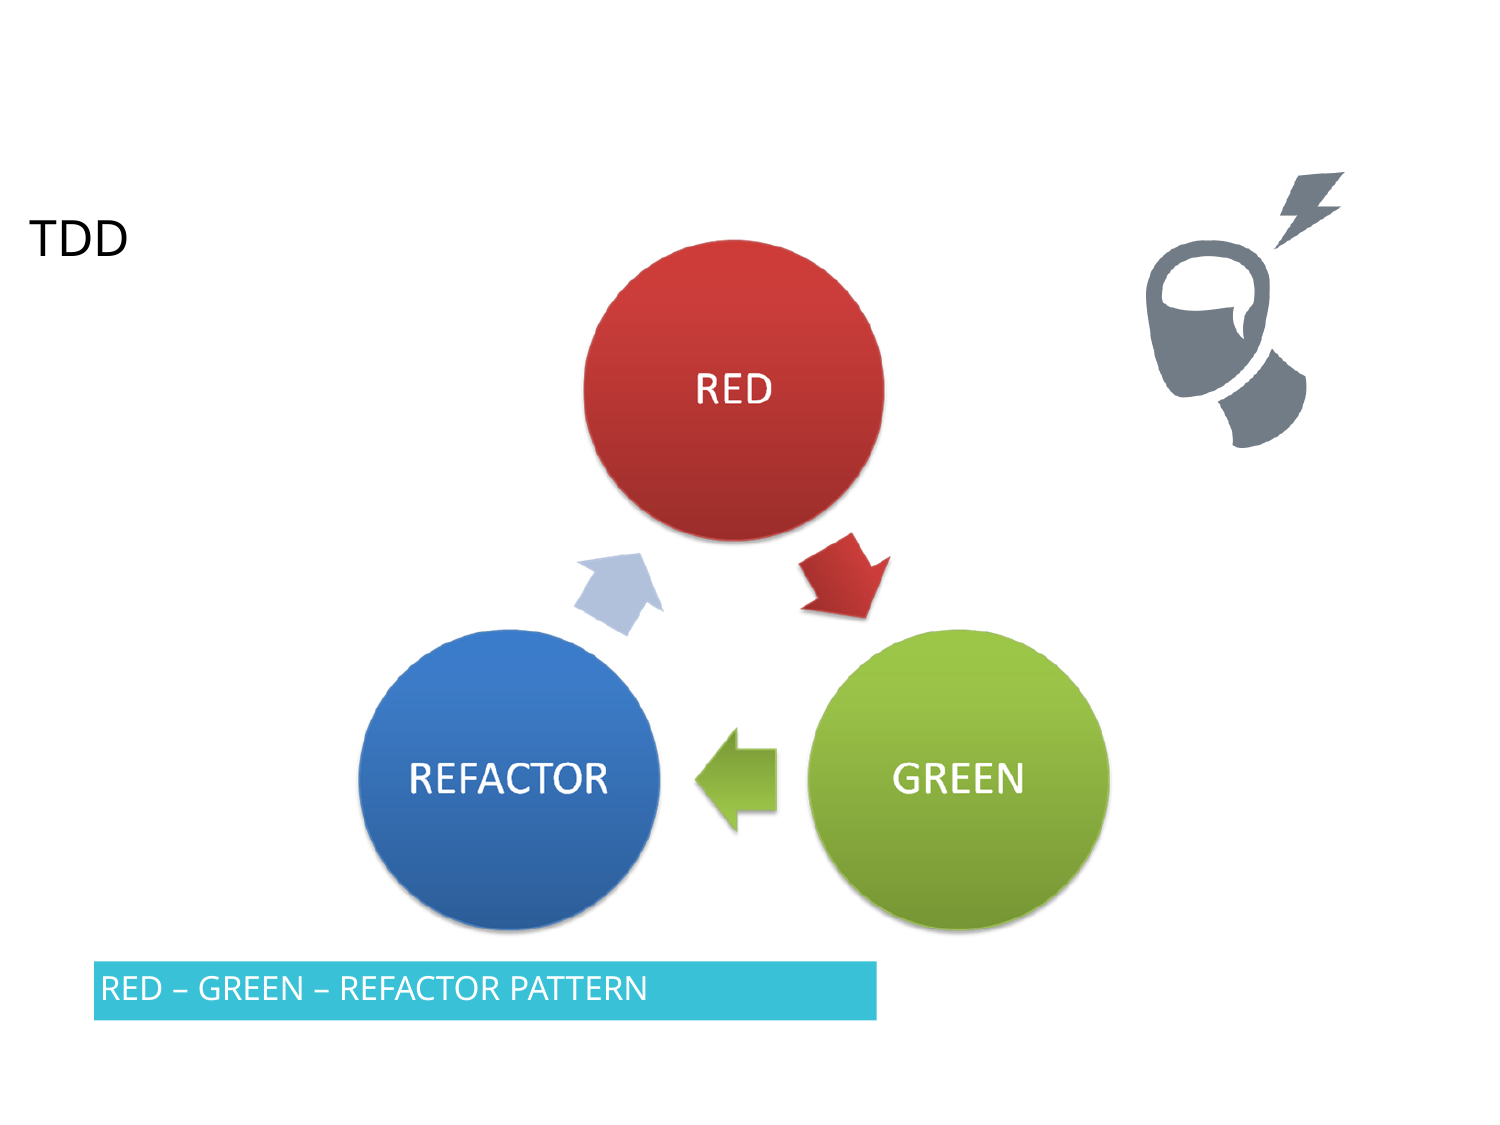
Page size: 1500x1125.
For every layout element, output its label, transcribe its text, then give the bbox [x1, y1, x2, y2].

picture [321, 148, 1406, 940]
text_box TDD [14, 191, 1078, 282]
list RED – Green – Refactor Pattern [93, 960, 878, 1022]
